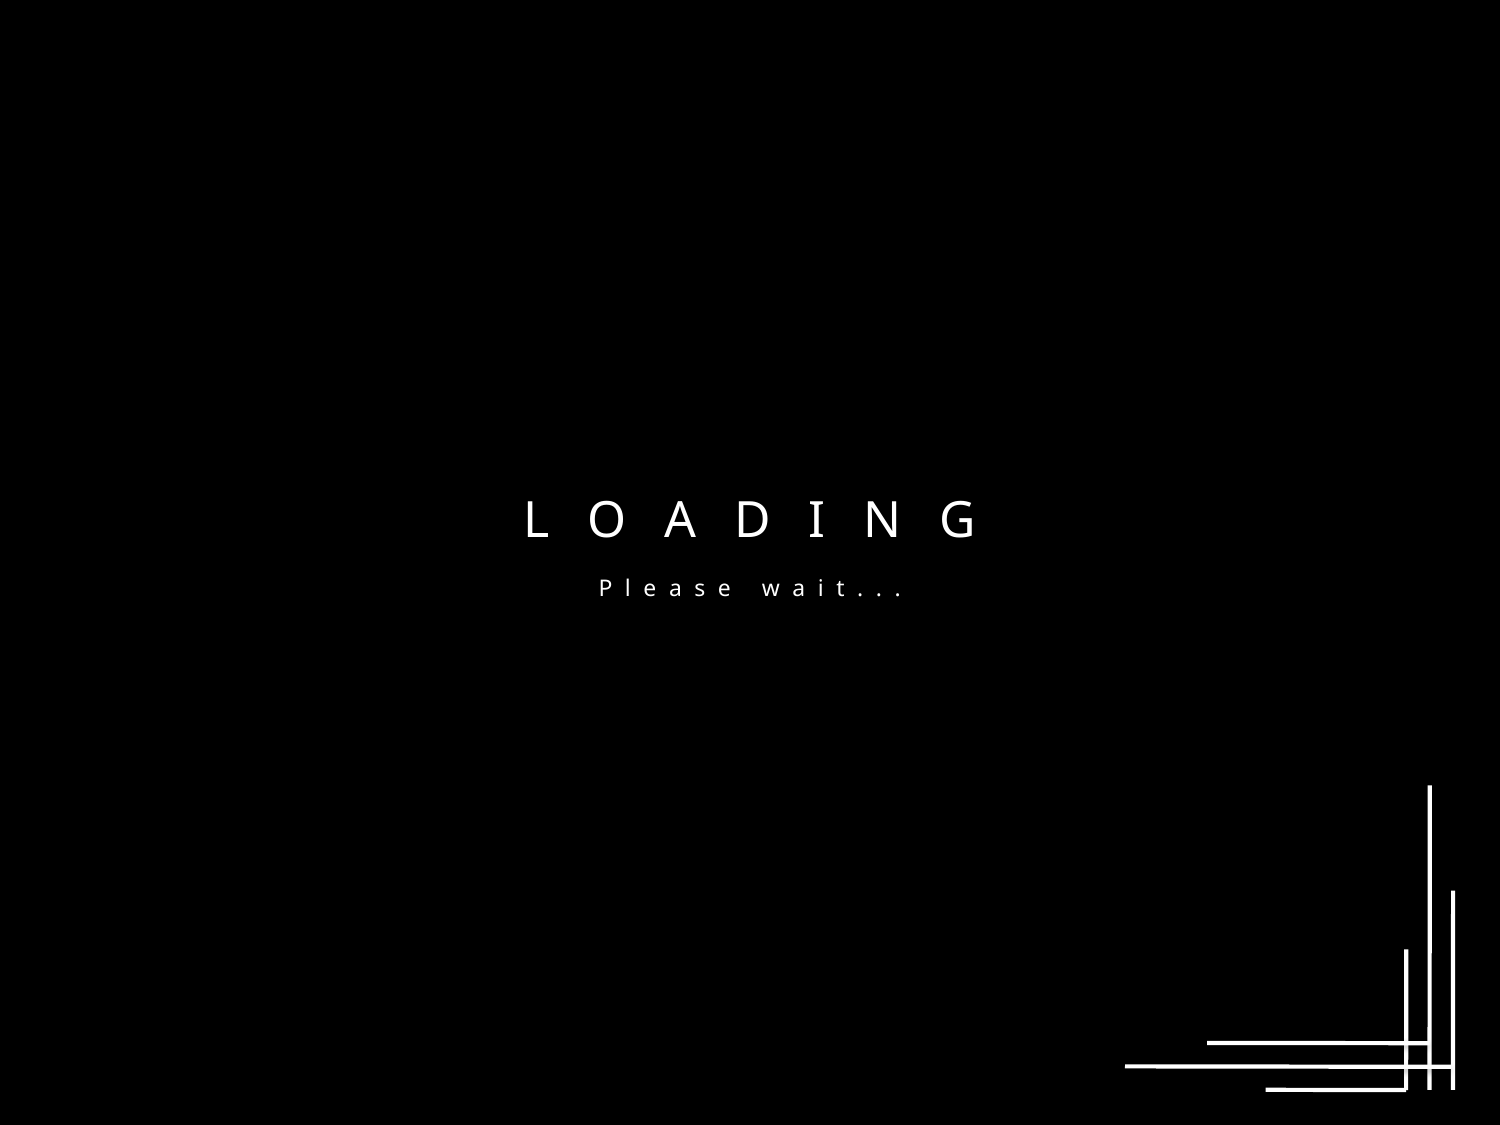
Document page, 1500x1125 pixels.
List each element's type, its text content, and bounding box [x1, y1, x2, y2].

text_box L O A D I N G [23, 480, 1477, 556]
text_box Please wait... [23, 566, 1477, 609]
